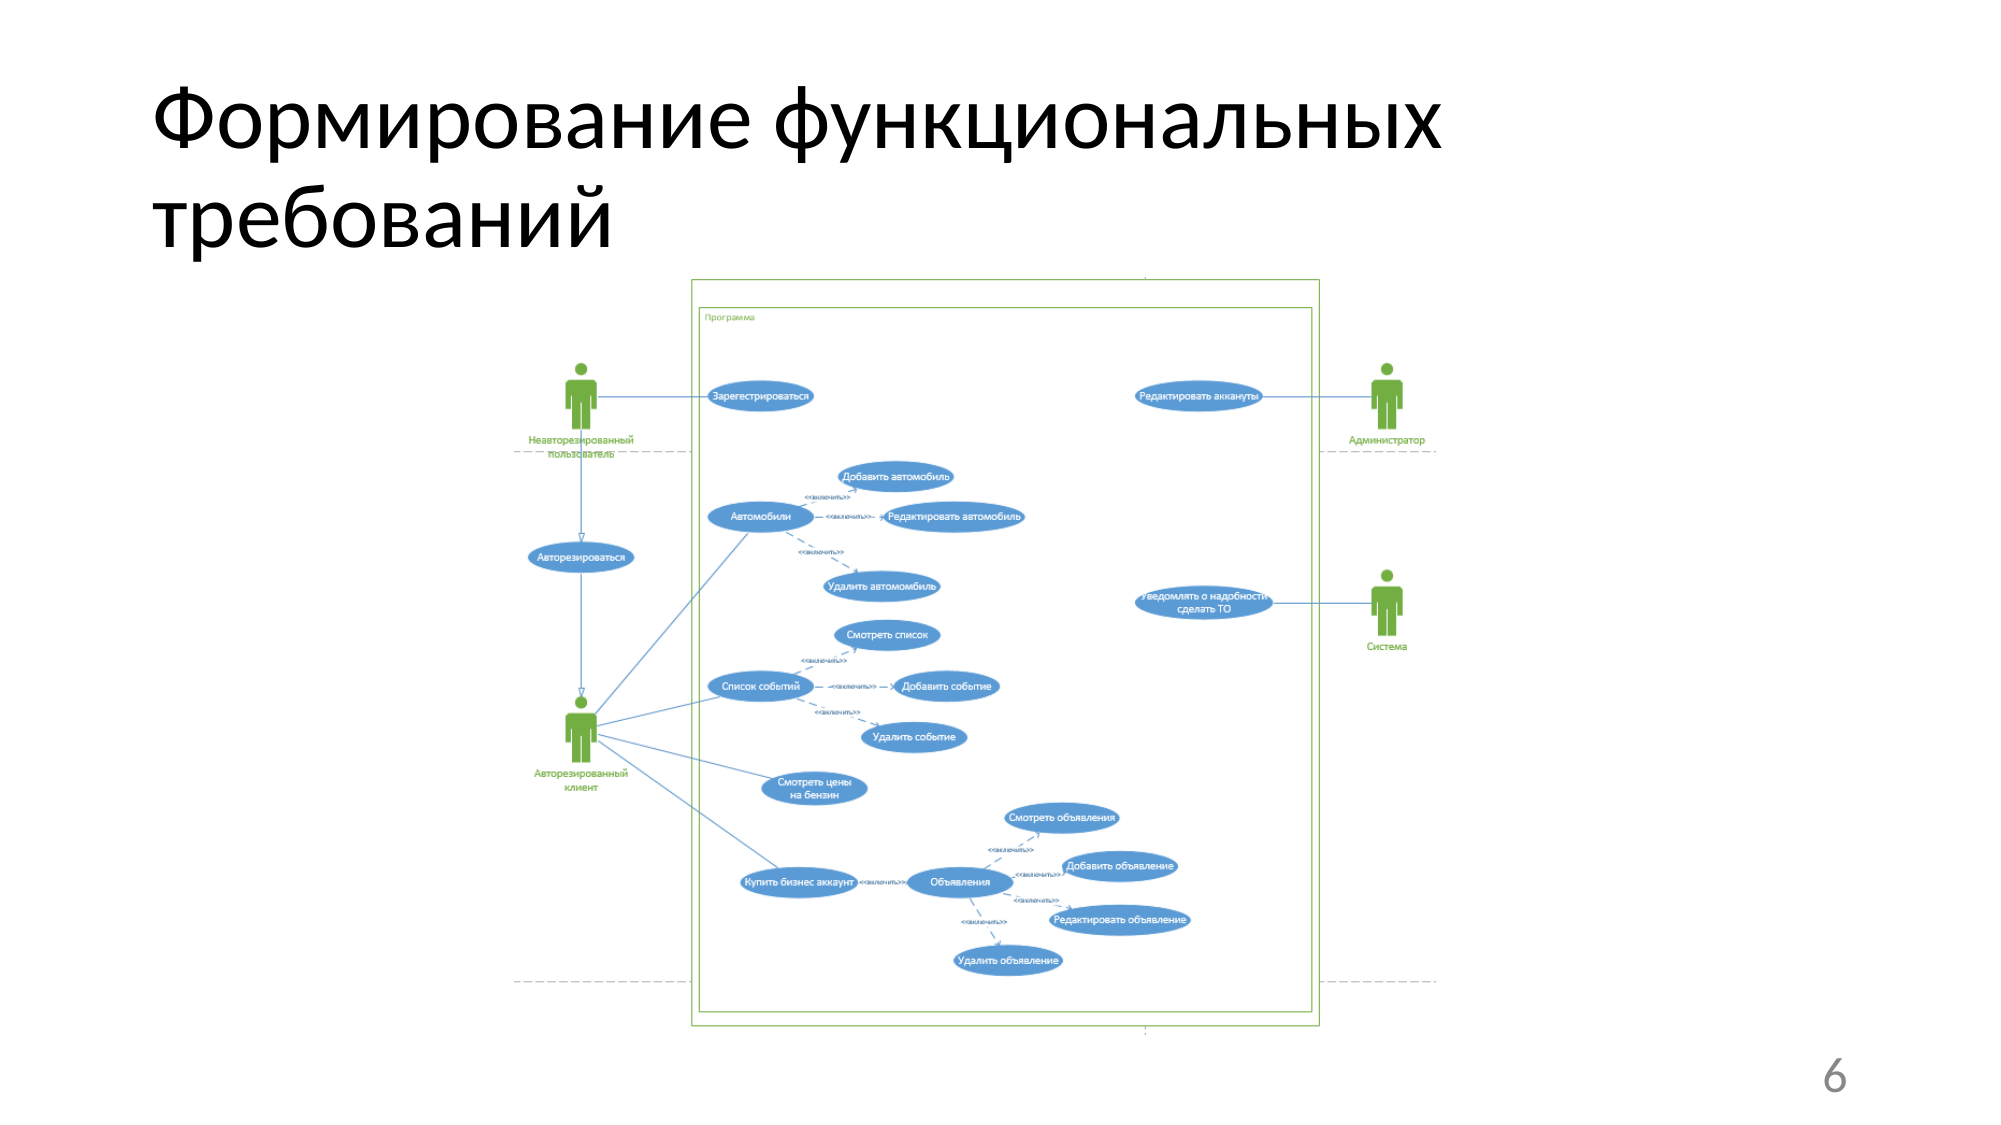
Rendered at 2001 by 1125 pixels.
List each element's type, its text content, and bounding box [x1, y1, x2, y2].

title Формирование функциональных требований [137, 59, 1863, 278]
slide_number 6 [1412, 1042, 1863, 1103]
picture [513, 277, 1437, 1036]
